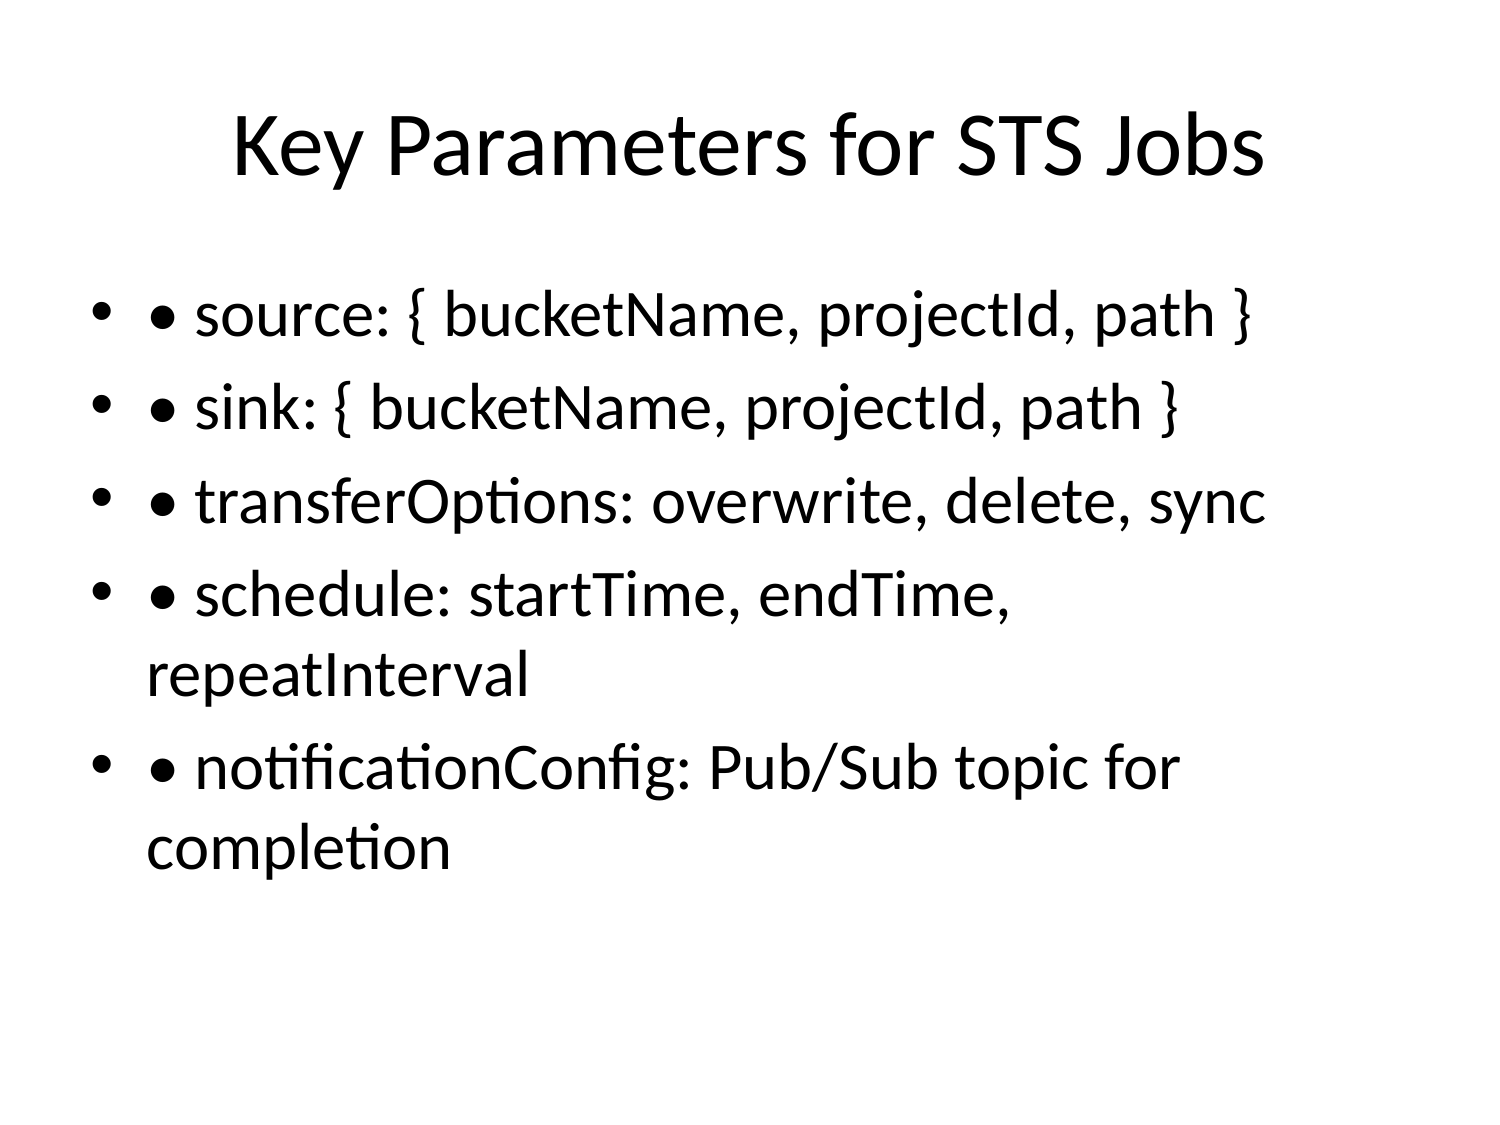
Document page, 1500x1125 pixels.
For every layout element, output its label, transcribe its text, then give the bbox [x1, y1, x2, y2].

list • source: { bucketName, projectId, path } • sink: { bucketName, projectId, path } • transferOptions: overwrite, delete, sync • schedule: startTime, endTime, repeatInterval • notificationConfig: Pub/Sub topic for completion [75, 262, 1425, 1005]
title Key Parameters for STS Jobs [75, 45, 1425, 233]
